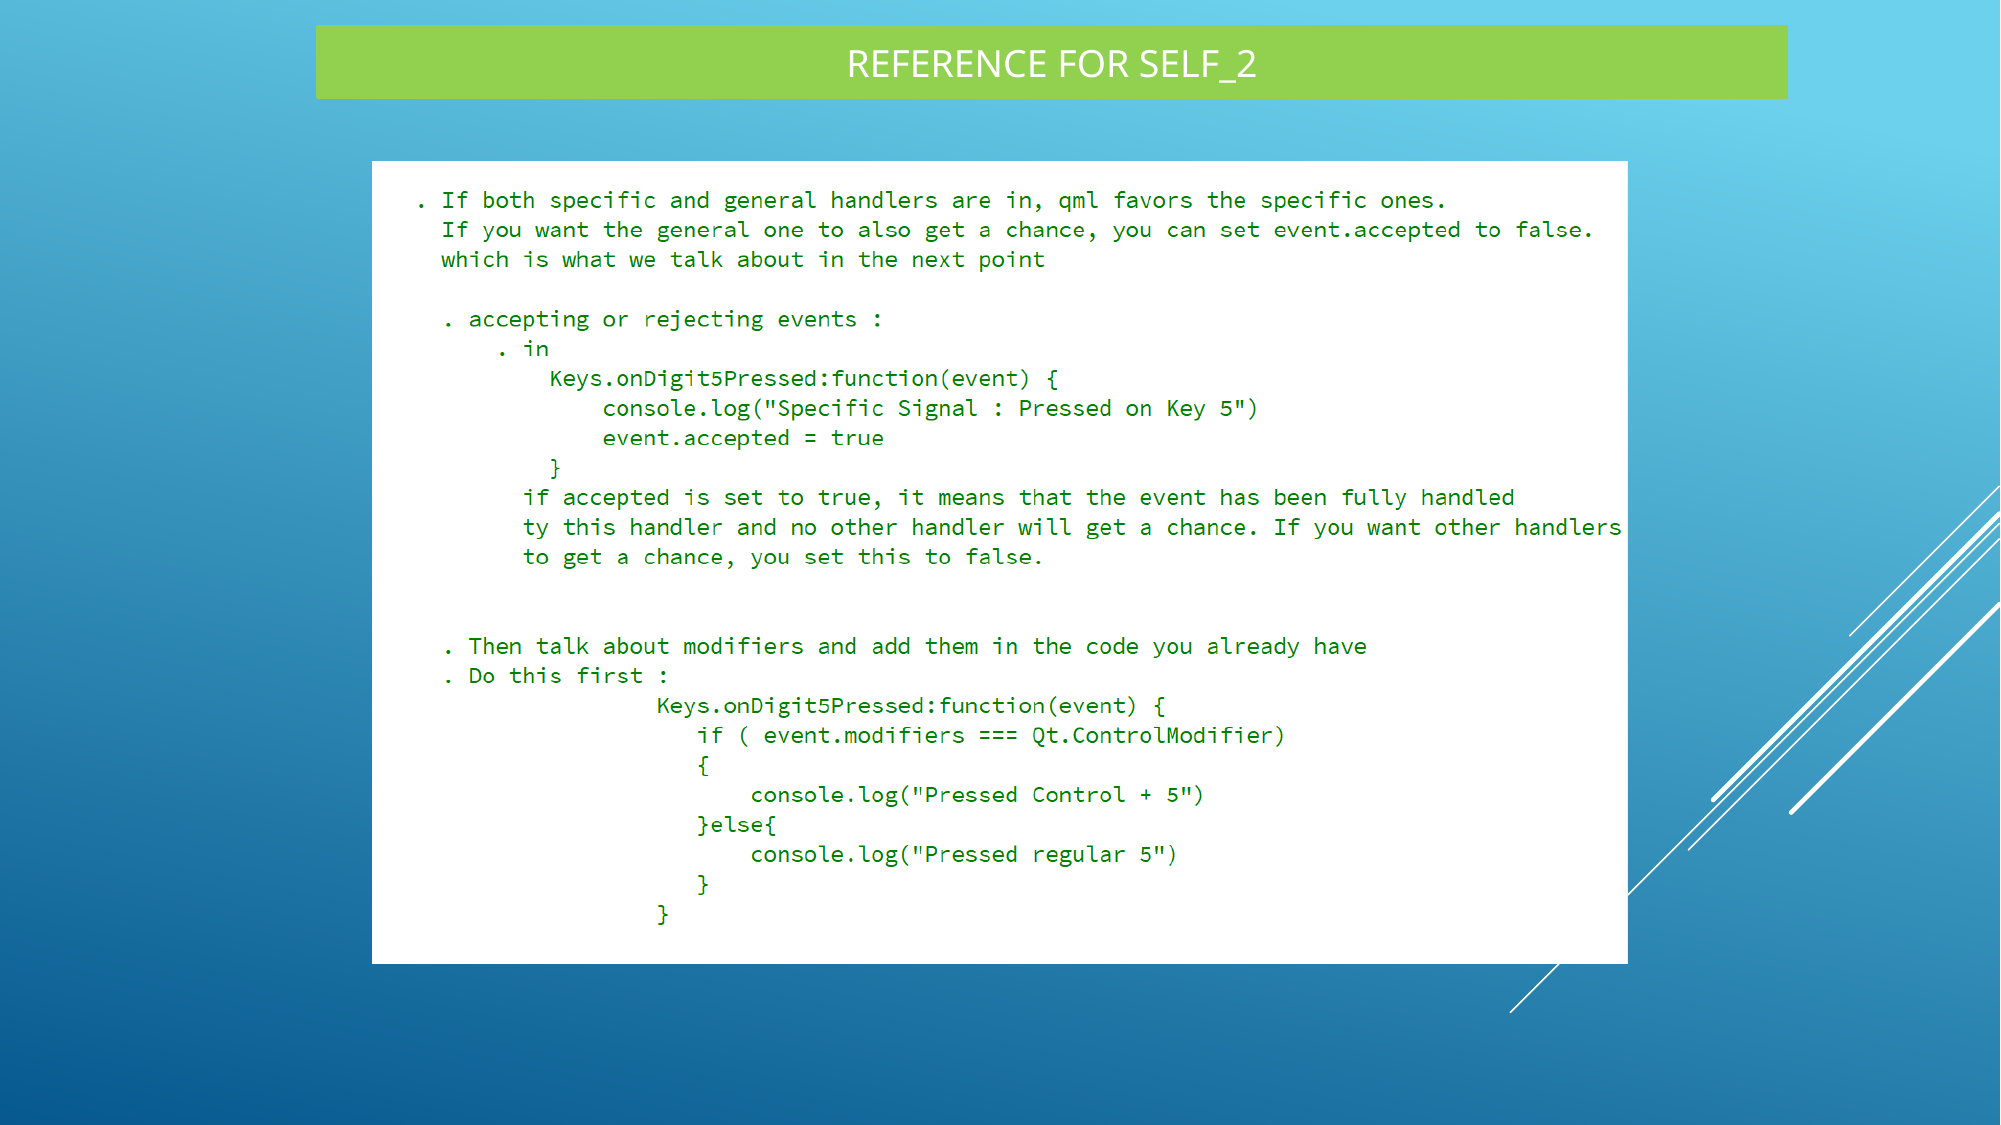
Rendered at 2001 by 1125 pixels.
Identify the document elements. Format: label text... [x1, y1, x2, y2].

text_box REFERENCE FOR SELF_2 [316, 25, 1788, 99]
picture [372, 161, 1628, 964]
